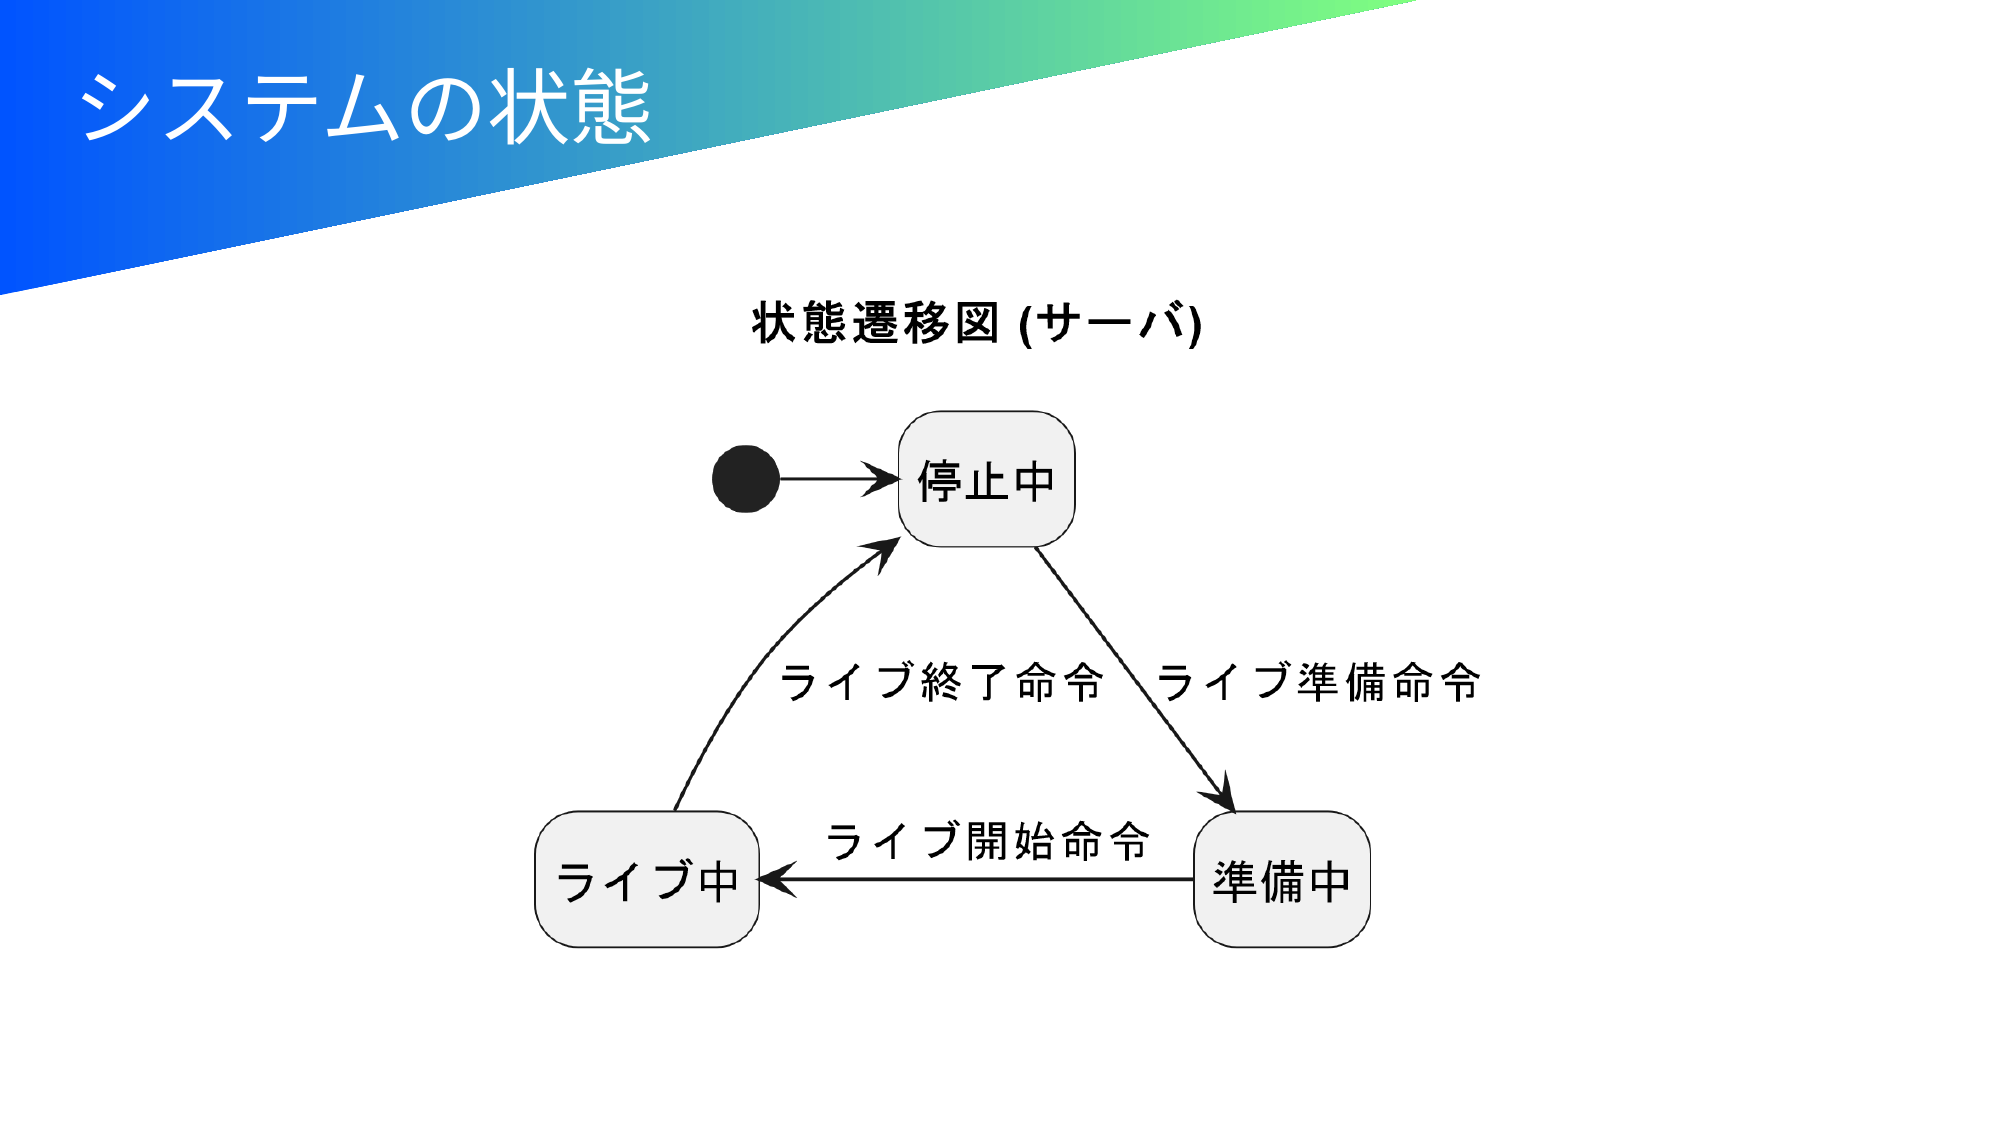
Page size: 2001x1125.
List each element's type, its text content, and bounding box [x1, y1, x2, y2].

picture [511, 256, 1489, 965]
title システムの状態 [59, 59, 1477, 178]
